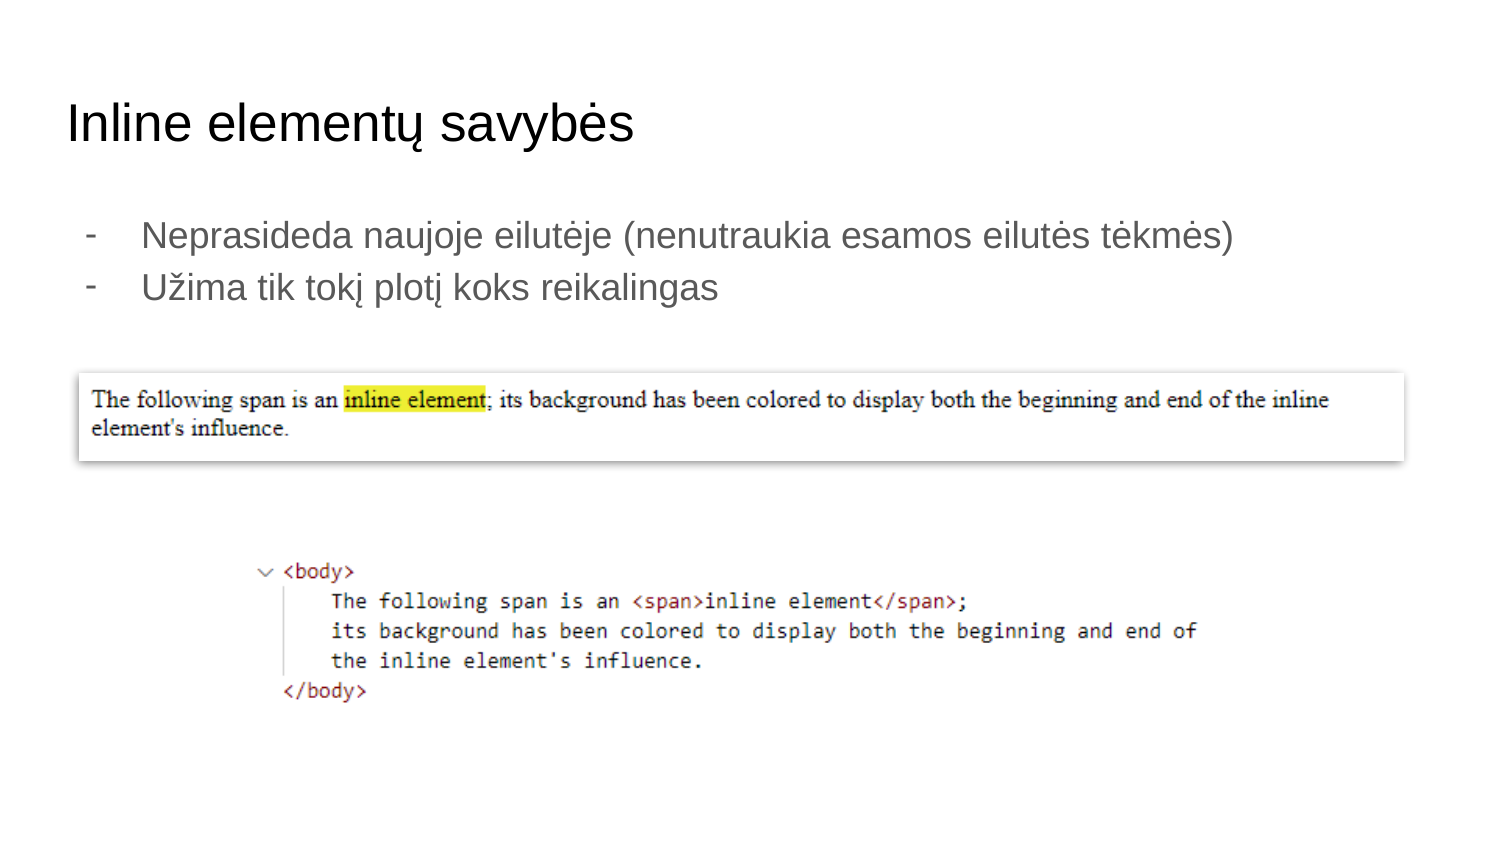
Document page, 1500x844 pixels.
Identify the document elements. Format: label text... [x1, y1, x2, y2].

list Neprasideda naujoje eilutėje (nenutraukia esamos eilutės tėkmės) Užima tik tokį plotį koks reikalingas [51, 189, 1449, 750]
title Inline elementų savybės [51, 72, 1449, 167]
picture [246, 554, 1218, 709]
picture [79, 373, 1404, 462]
